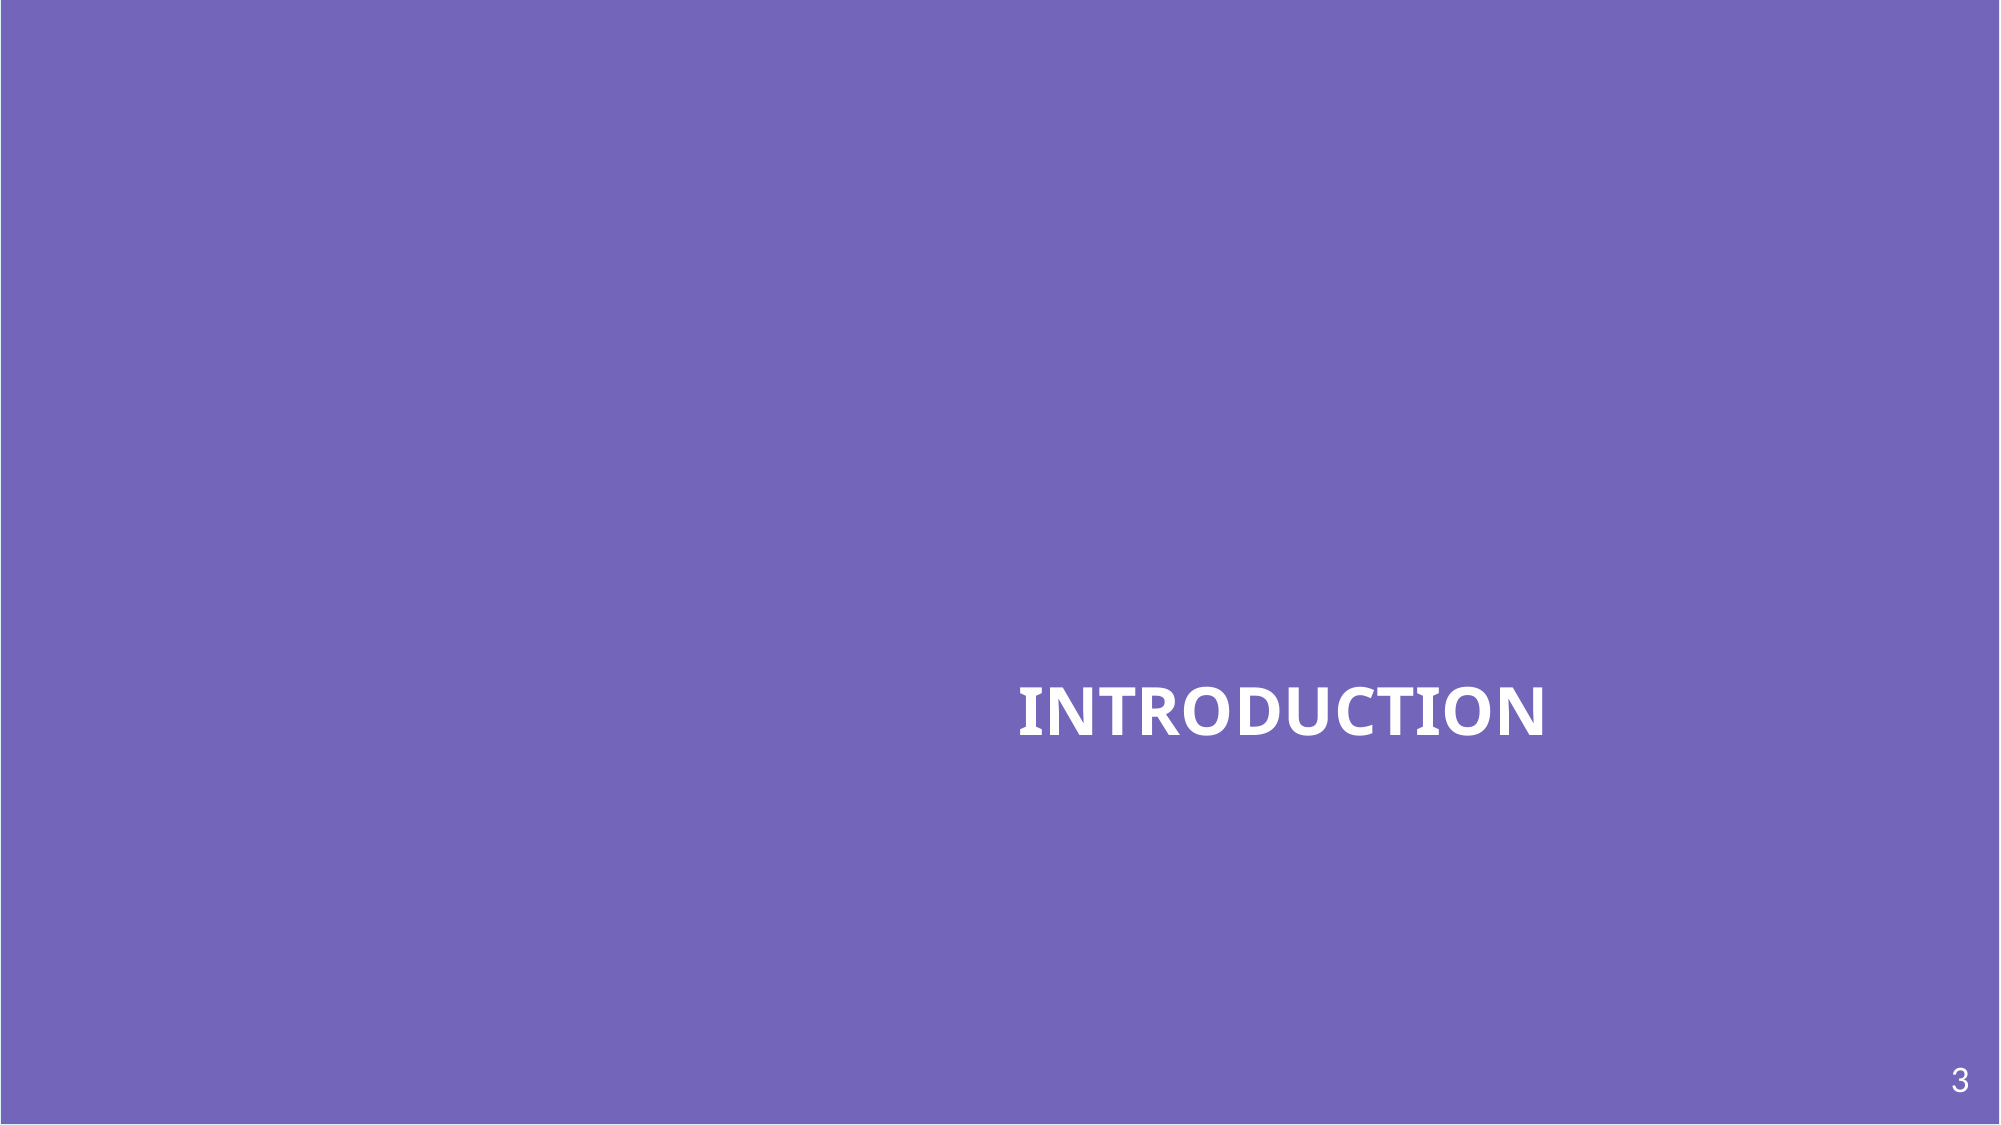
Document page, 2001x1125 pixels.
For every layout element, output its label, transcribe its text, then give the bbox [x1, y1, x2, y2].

list Introduction [1018, 668, 1877, 899]
text_box [0, 0, 2000, 1125]
text_box 3 [1935, 1047, 1985, 1107]
